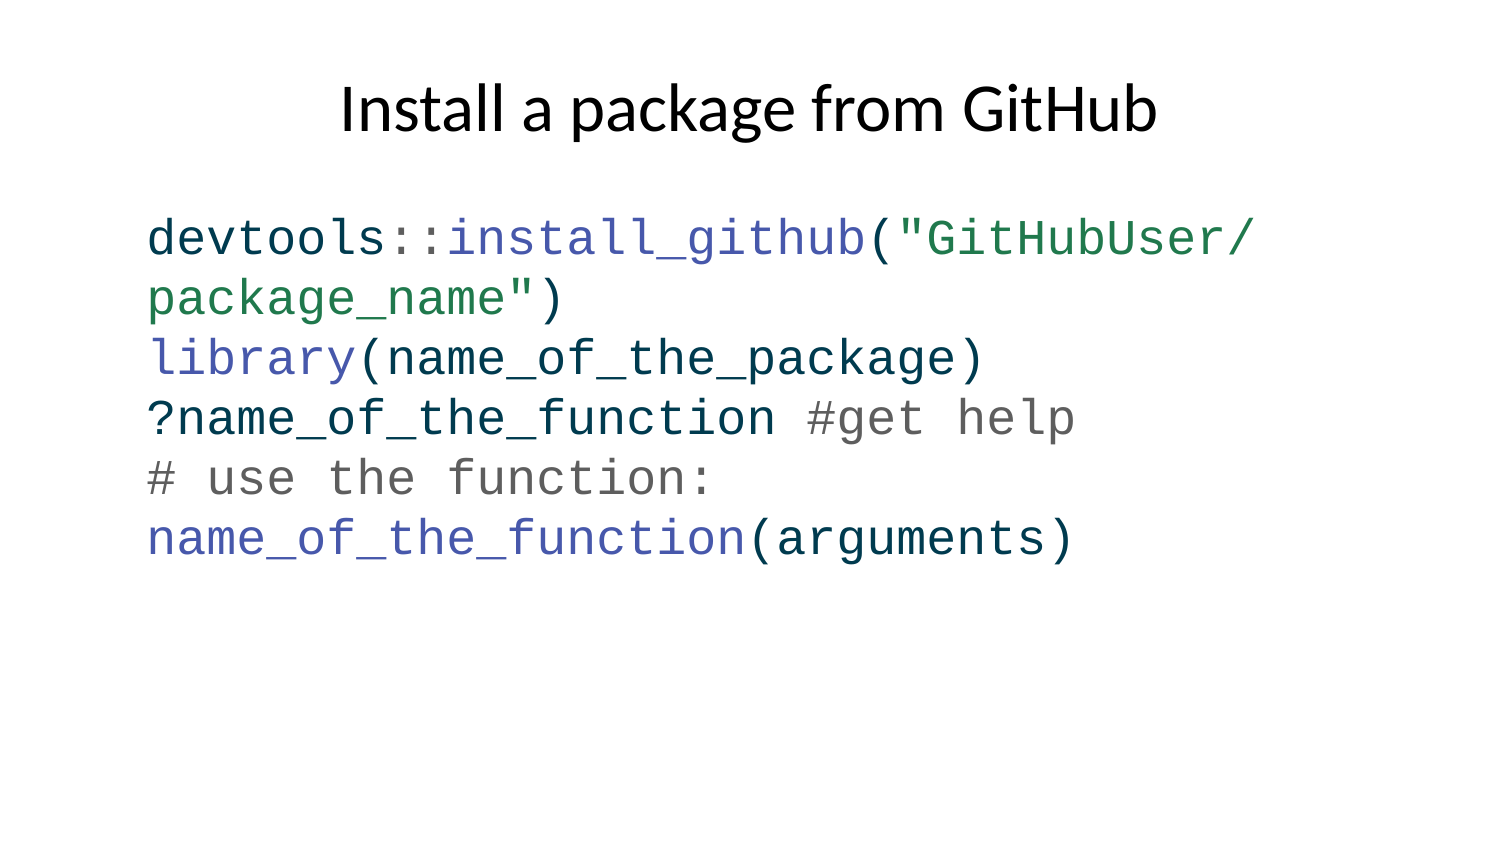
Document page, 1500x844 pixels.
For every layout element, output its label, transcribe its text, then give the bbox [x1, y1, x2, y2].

list devtools::install_github("GitHubUser/package_name") library(name_of_the_package) ?name_of_the_function #get help # use the function: name_of_the_function(arguments) [75, 196, 1425, 754]
title Install a package from GitHub [75, 33, 1425, 175]
